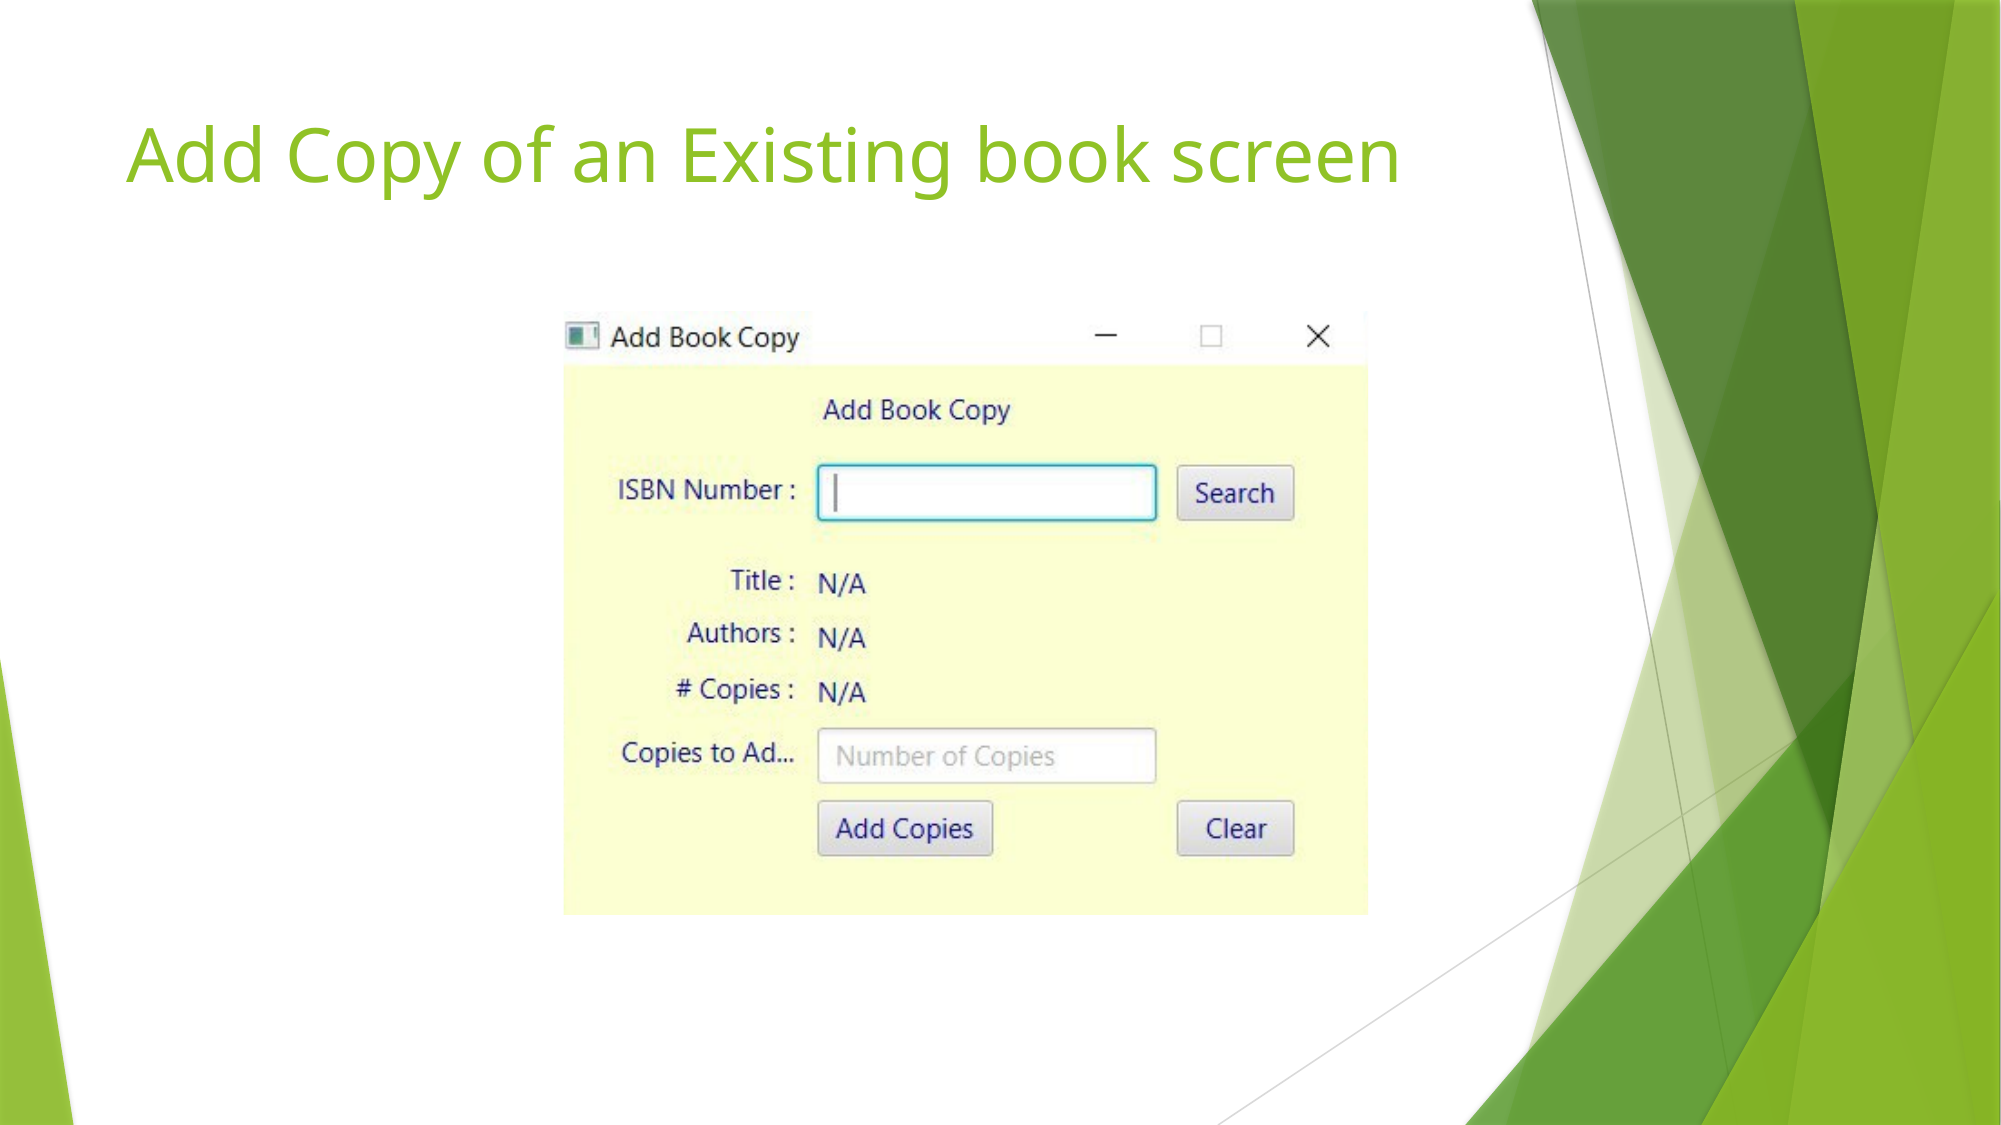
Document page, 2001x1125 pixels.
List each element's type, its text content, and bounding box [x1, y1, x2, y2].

title Add Copy of an Existing book screen [111, 99, 1522, 317]
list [563, 310, 1369, 915]
